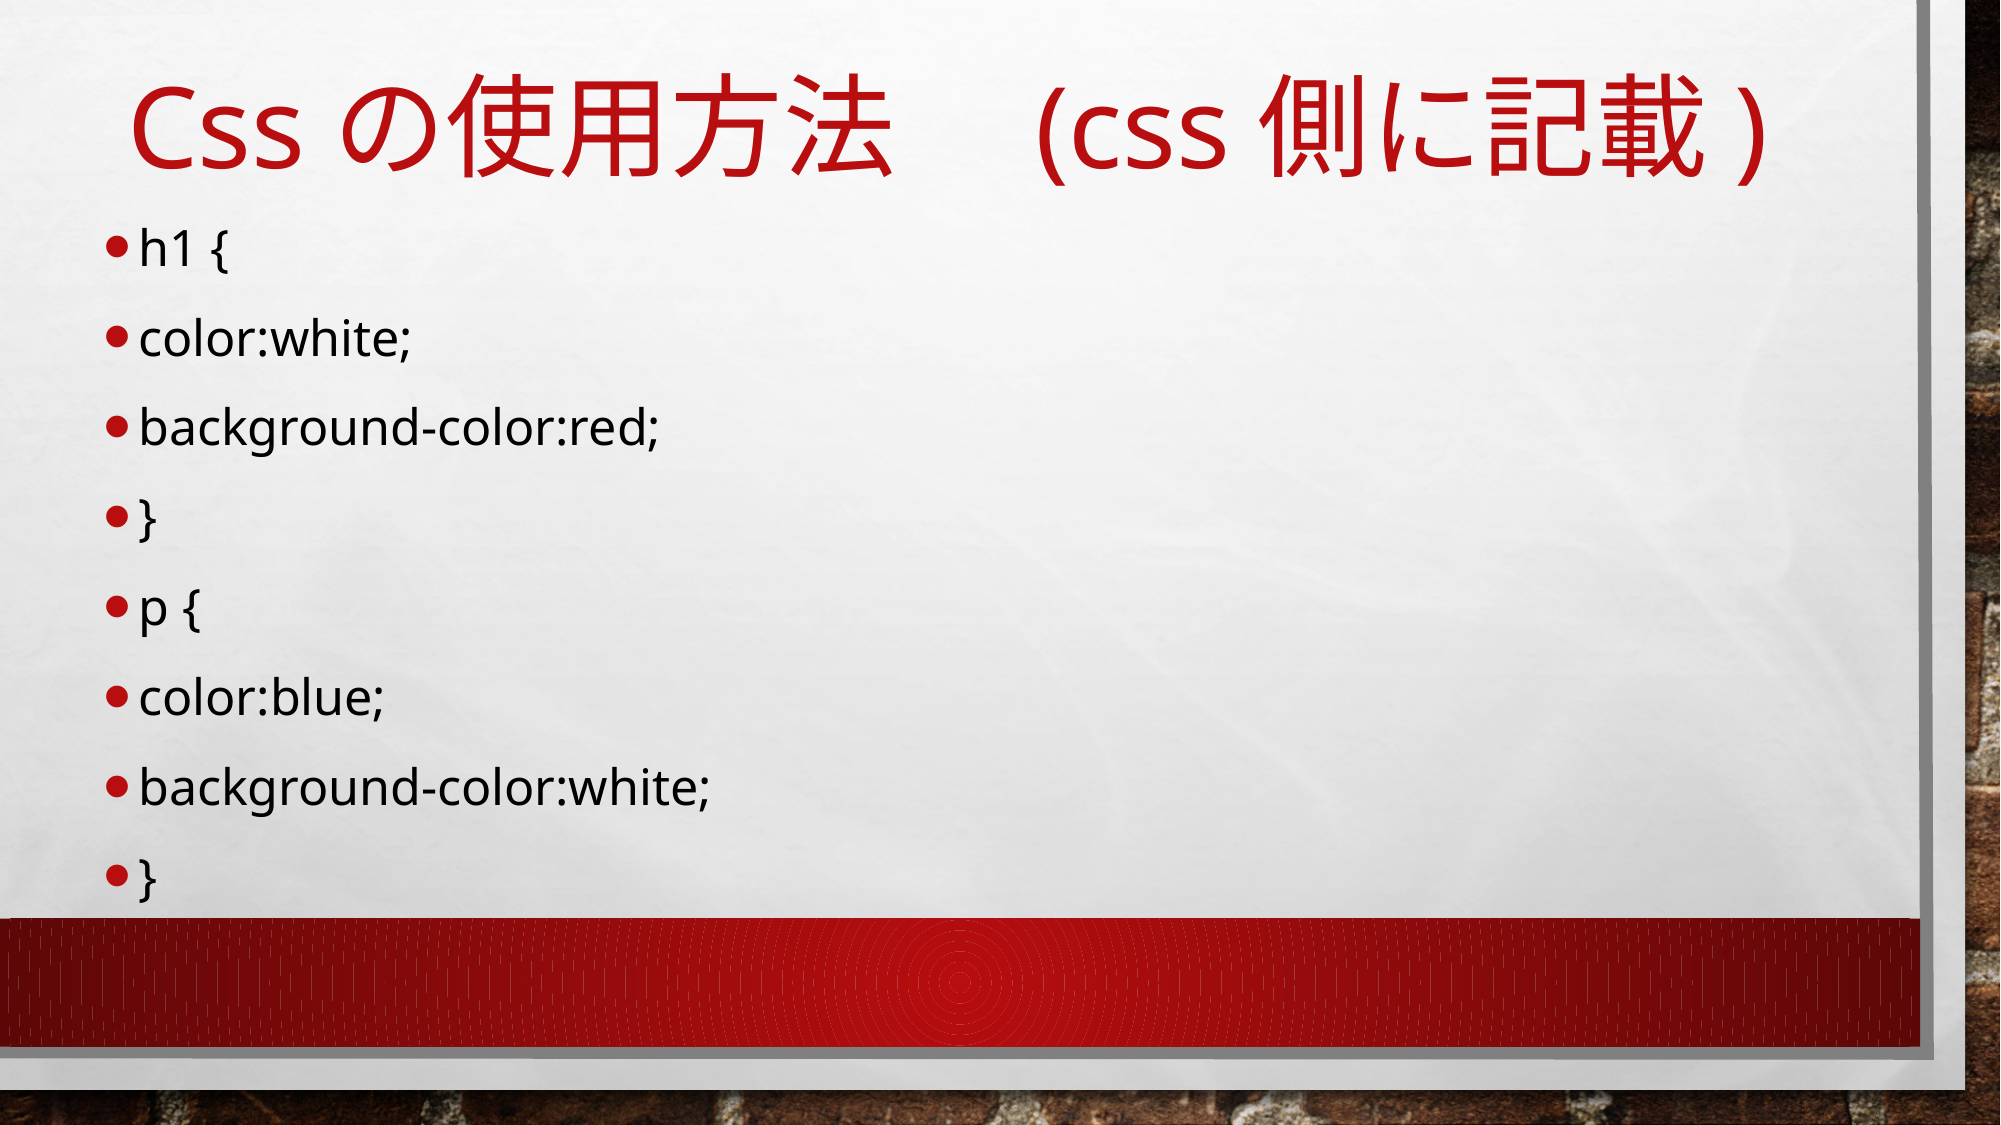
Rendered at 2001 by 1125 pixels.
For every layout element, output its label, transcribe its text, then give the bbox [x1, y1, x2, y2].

list h1 { color:white; background-color:red; } p { color:blue; background-color:white; } [88, 196, 1843, 916]
title Cssの使用方法 (css側に記載) [112, 37, 1818, 196]
picture [0, 0, 2000, 1125]
